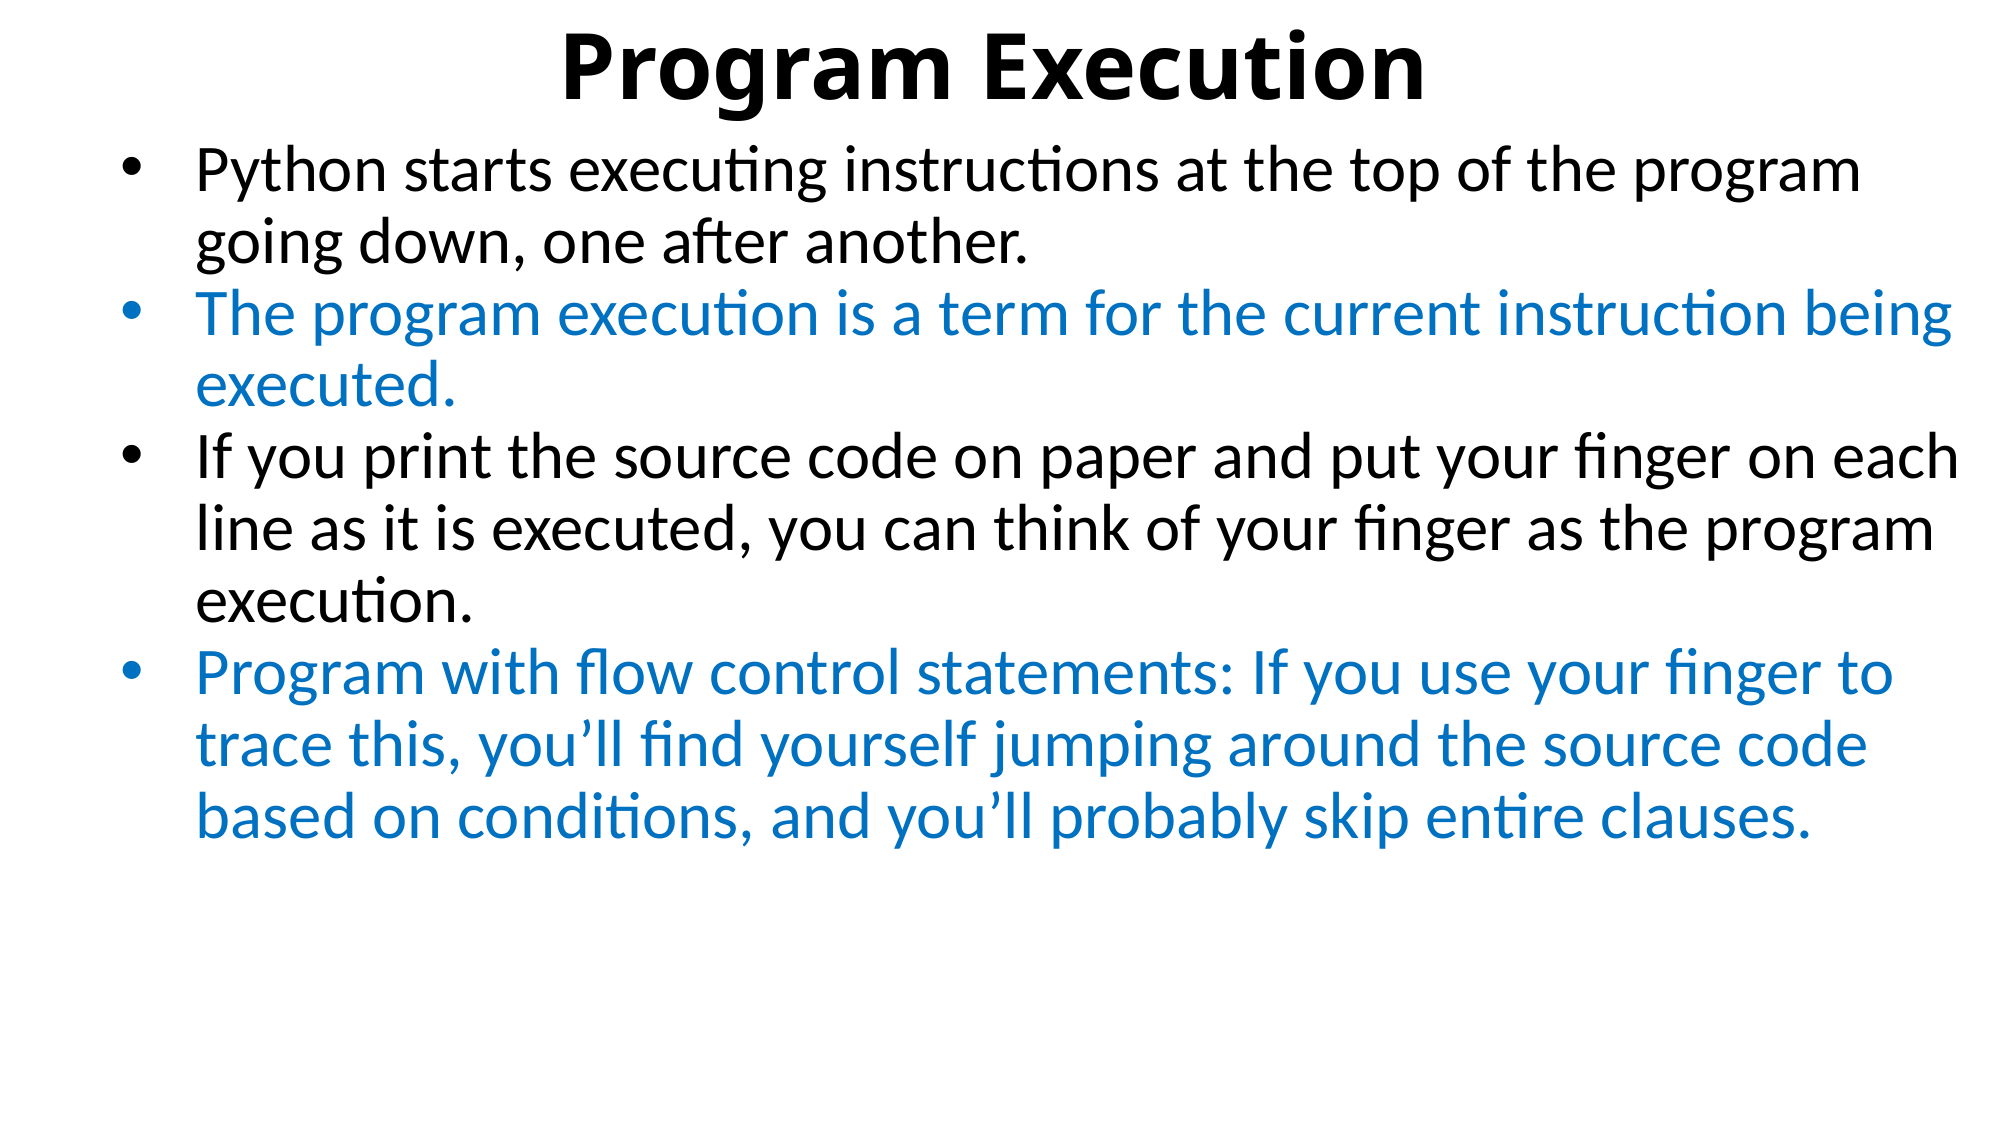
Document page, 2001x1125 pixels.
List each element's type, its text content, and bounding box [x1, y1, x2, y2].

title Program Execution [26, 0, 1962, 140]
list Python starts executing instructions at the top of the program going down, one after another. The program execution is a term for the current instruction being executed. If you print the source code on paper and put your finger on each line as it is executed, you can think of your finger as the program execution. Program with flow control statements: If you use your finger to trace this, you’ll find yourself jumping around the source code based on conditions, and you’ll probably skip entire clauses. [49, 126, 2000, 902]
